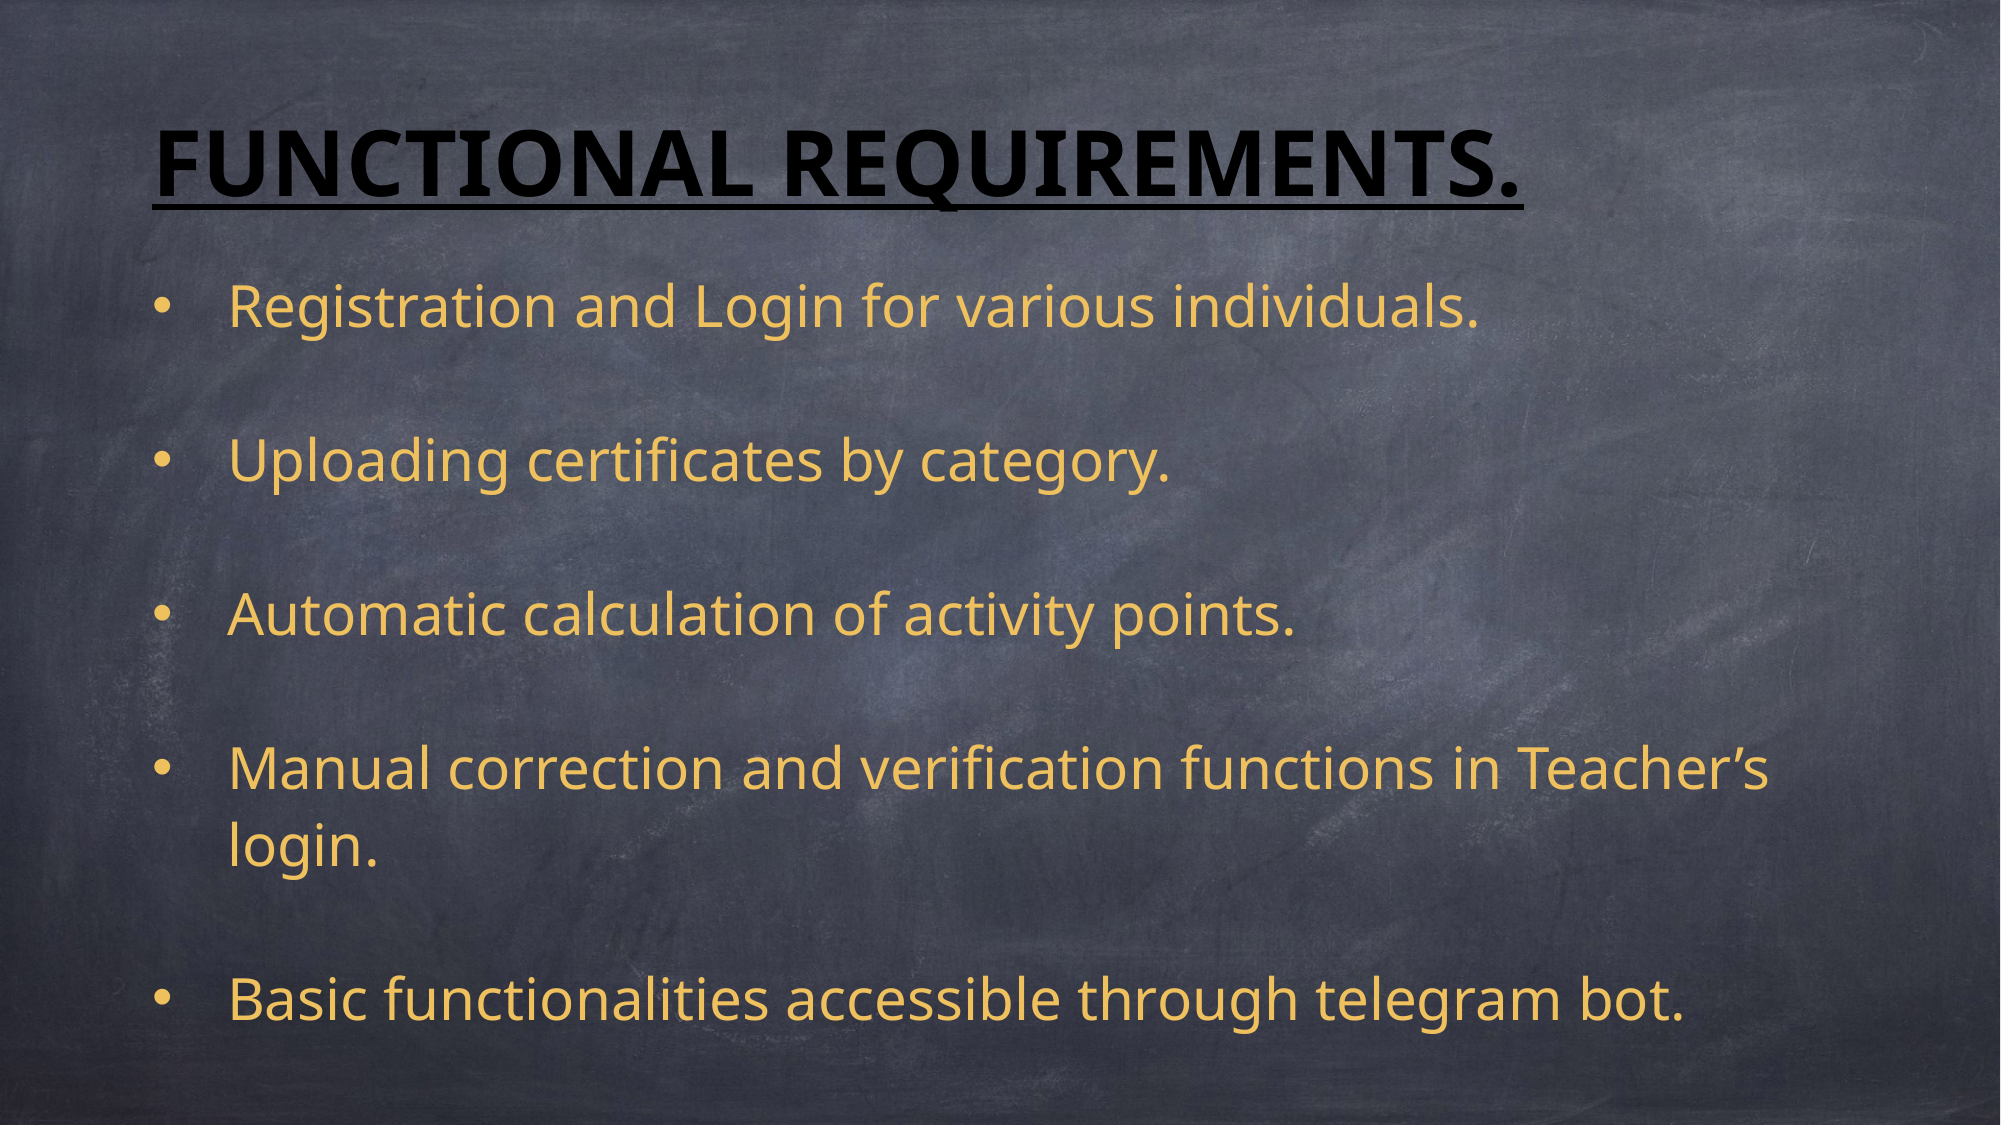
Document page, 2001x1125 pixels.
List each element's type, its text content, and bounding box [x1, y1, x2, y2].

title FUNCTIONAL REQUIREMENTS. [137, 58, 1863, 254]
text_box Registration and Login for various individuals. Uploading certificates by category. Automatic calculation of activity points. Manual correction and verification functions in Teacher’s login. Basic functionalities accessible through telegram bot. Batch download of certificates as zip. [137, 254, 1863, 1125]
picture [0, 0, 2001, 1125]
